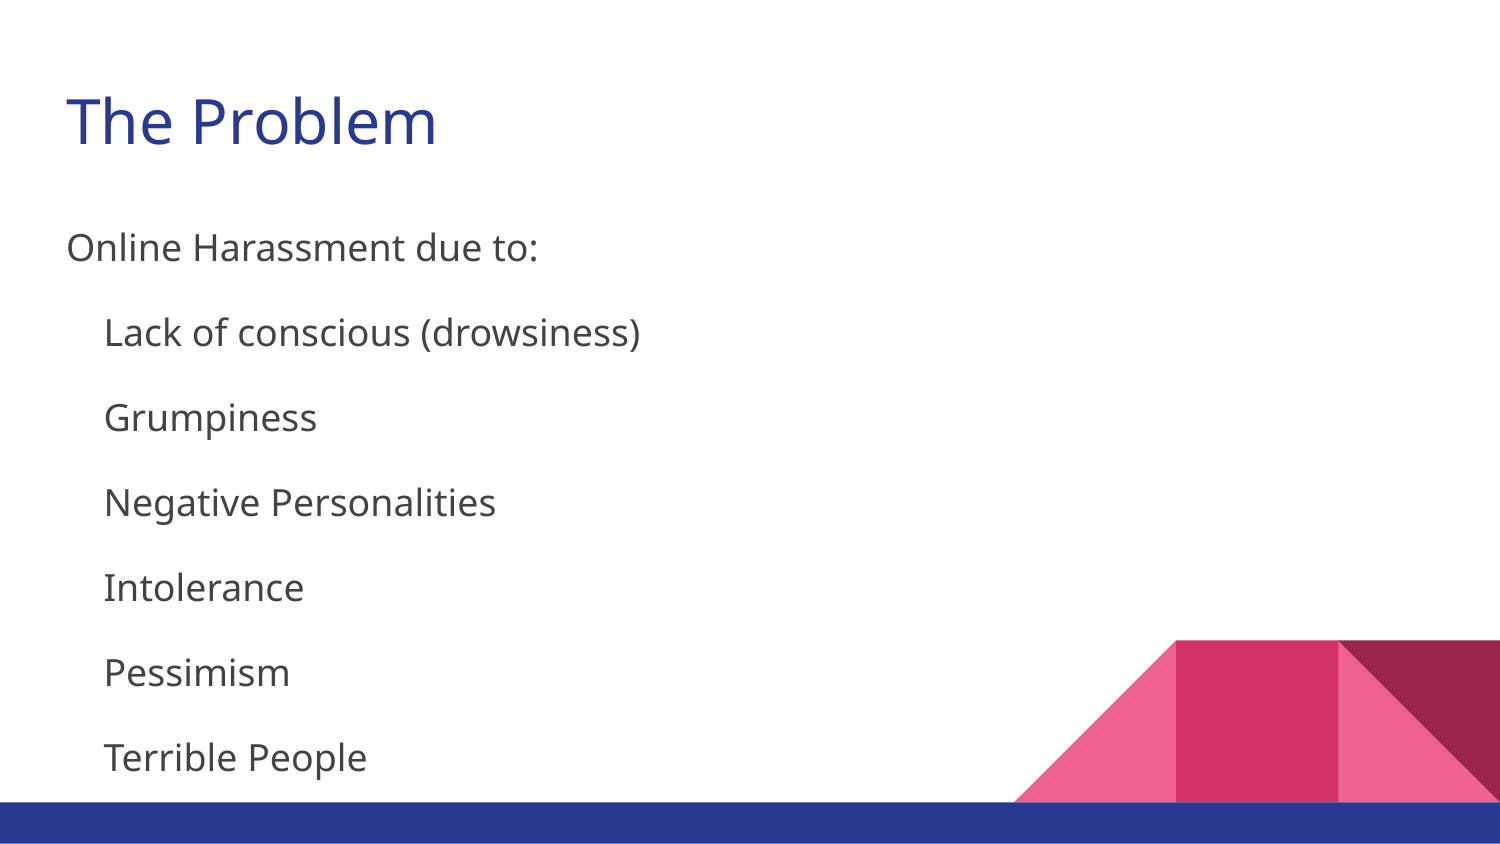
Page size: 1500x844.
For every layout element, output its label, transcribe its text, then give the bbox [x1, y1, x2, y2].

list Online Harassment due to: Lack of conscious (drowsiness) Grumpiness Negative Personalities Intolerance Pessimism Terrible People [51, 201, 1449, 750]
title The Problem [51, 67, 1449, 167]
